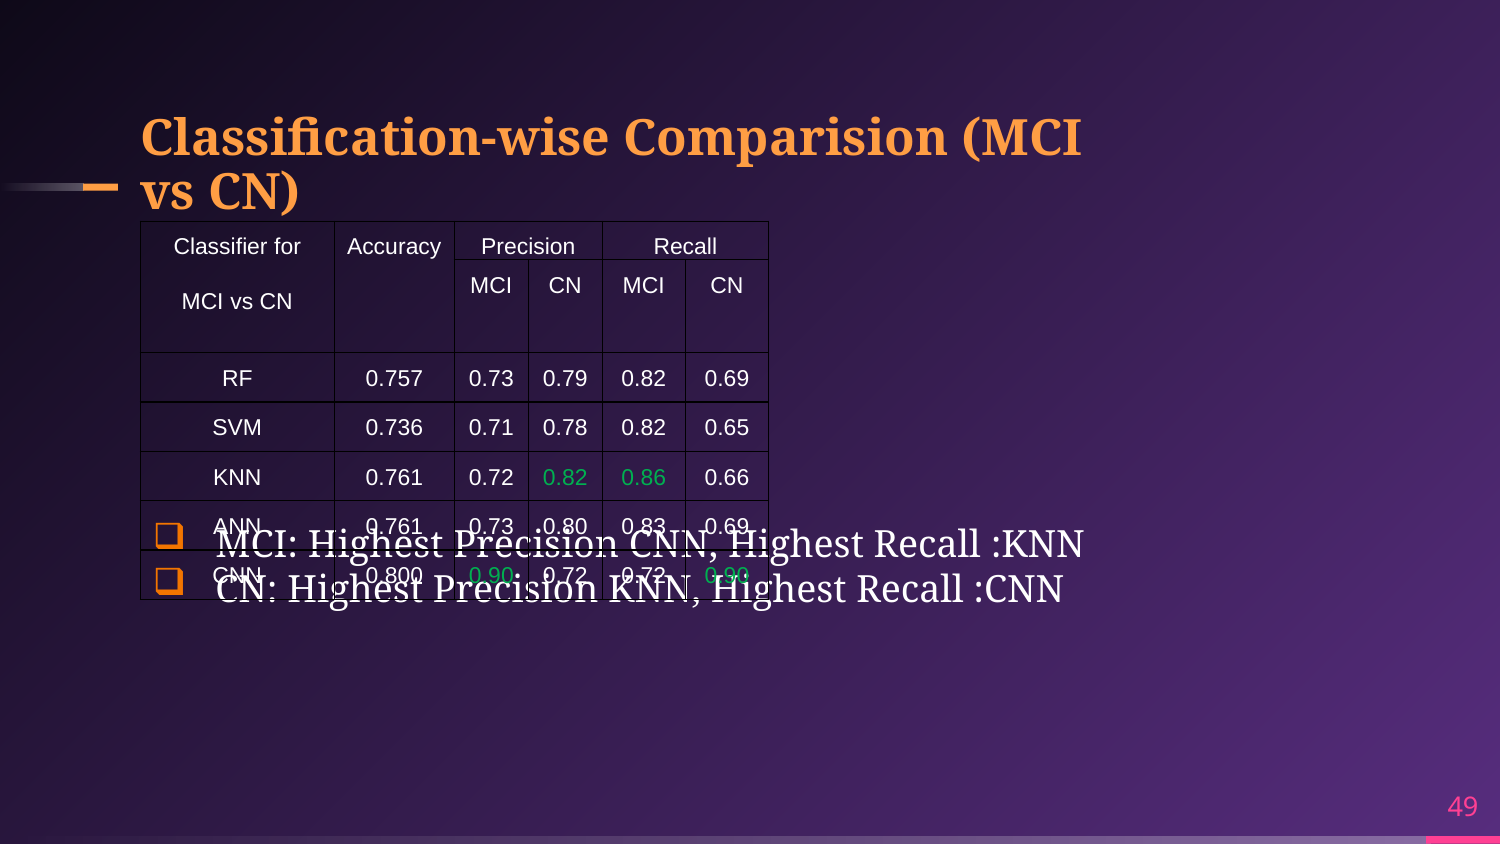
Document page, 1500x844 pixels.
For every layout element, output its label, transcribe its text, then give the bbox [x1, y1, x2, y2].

table_cell 0.736 [335, 403, 454, 451]
table_cell 0.86 [603, 452, 685, 500]
table_cell 0.72 [455, 452, 528, 500]
table_header Classifier for MCI vs CN [141, 222, 334, 352]
table_cell 0.800 [335, 551, 454, 599]
slide_number 49 [1426, 779, 1500, 837]
table_cell 0.69 [686, 501, 768, 549]
table_cell MCI [603, 260, 685, 352]
table_cell 0.71 [455, 403, 528, 451]
table_cell 0.761 [335, 452, 454, 500]
table_cell 0.80 [529, 501, 602, 549]
table_cell 0.82 [529, 452, 602, 500]
table_cell CN [529, 260, 602, 352]
table_cell ANN [141, 501, 334, 549]
table_cell 0.90 [686, 551, 768, 599]
table_cell 0.66 [686, 452, 768, 500]
table_cell 0.69 [686, 353, 768, 401]
table_cell 0.73 [455, 501, 528, 549]
table_cell 0.79 [529, 353, 602, 401]
table_header Recall [603, 222, 768, 259]
table_cell 0.761 [335, 501, 454, 549]
table_header Accuracy [335, 222, 454, 352]
table_cell 0.73 [455, 353, 528, 401]
table_cell RF [141, 353, 334, 401]
table_cell 0.72 [603, 551, 685, 599]
table_cell 0.82 [603, 353, 685, 401]
table_cell CN [686, 260, 768, 352]
table_cell 0.90 [455, 551, 528, 599]
table_cell 0.83 [603, 501, 685, 549]
table_cell 0.82 [603, 403, 685, 451]
table_cell MCI [455, 260, 528, 352]
table_cell KNN [141, 452, 334, 500]
table_cell 0.65 [686, 403, 768, 451]
table_header Precision [455, 222, 602, 259]
table_cell 0.78 [529, 403, 602, 451]
table_cell 0.72 [529, 551, 602, 599]
table_cell SVM [141, 403, 334, 451]
list MCI: Highest Precision CNN, Highest Recall :KNN CN: Highest Precision KNN, Highest Recall :CNN [140, 519, 1373, 768]
table_cell 0.757 [335, 353, 454, 401]
title Classification-wise Comparision (MCI vs CN) [140, 155, 1148, 221]
table_cell CNN [141, 551, 334, 599]
